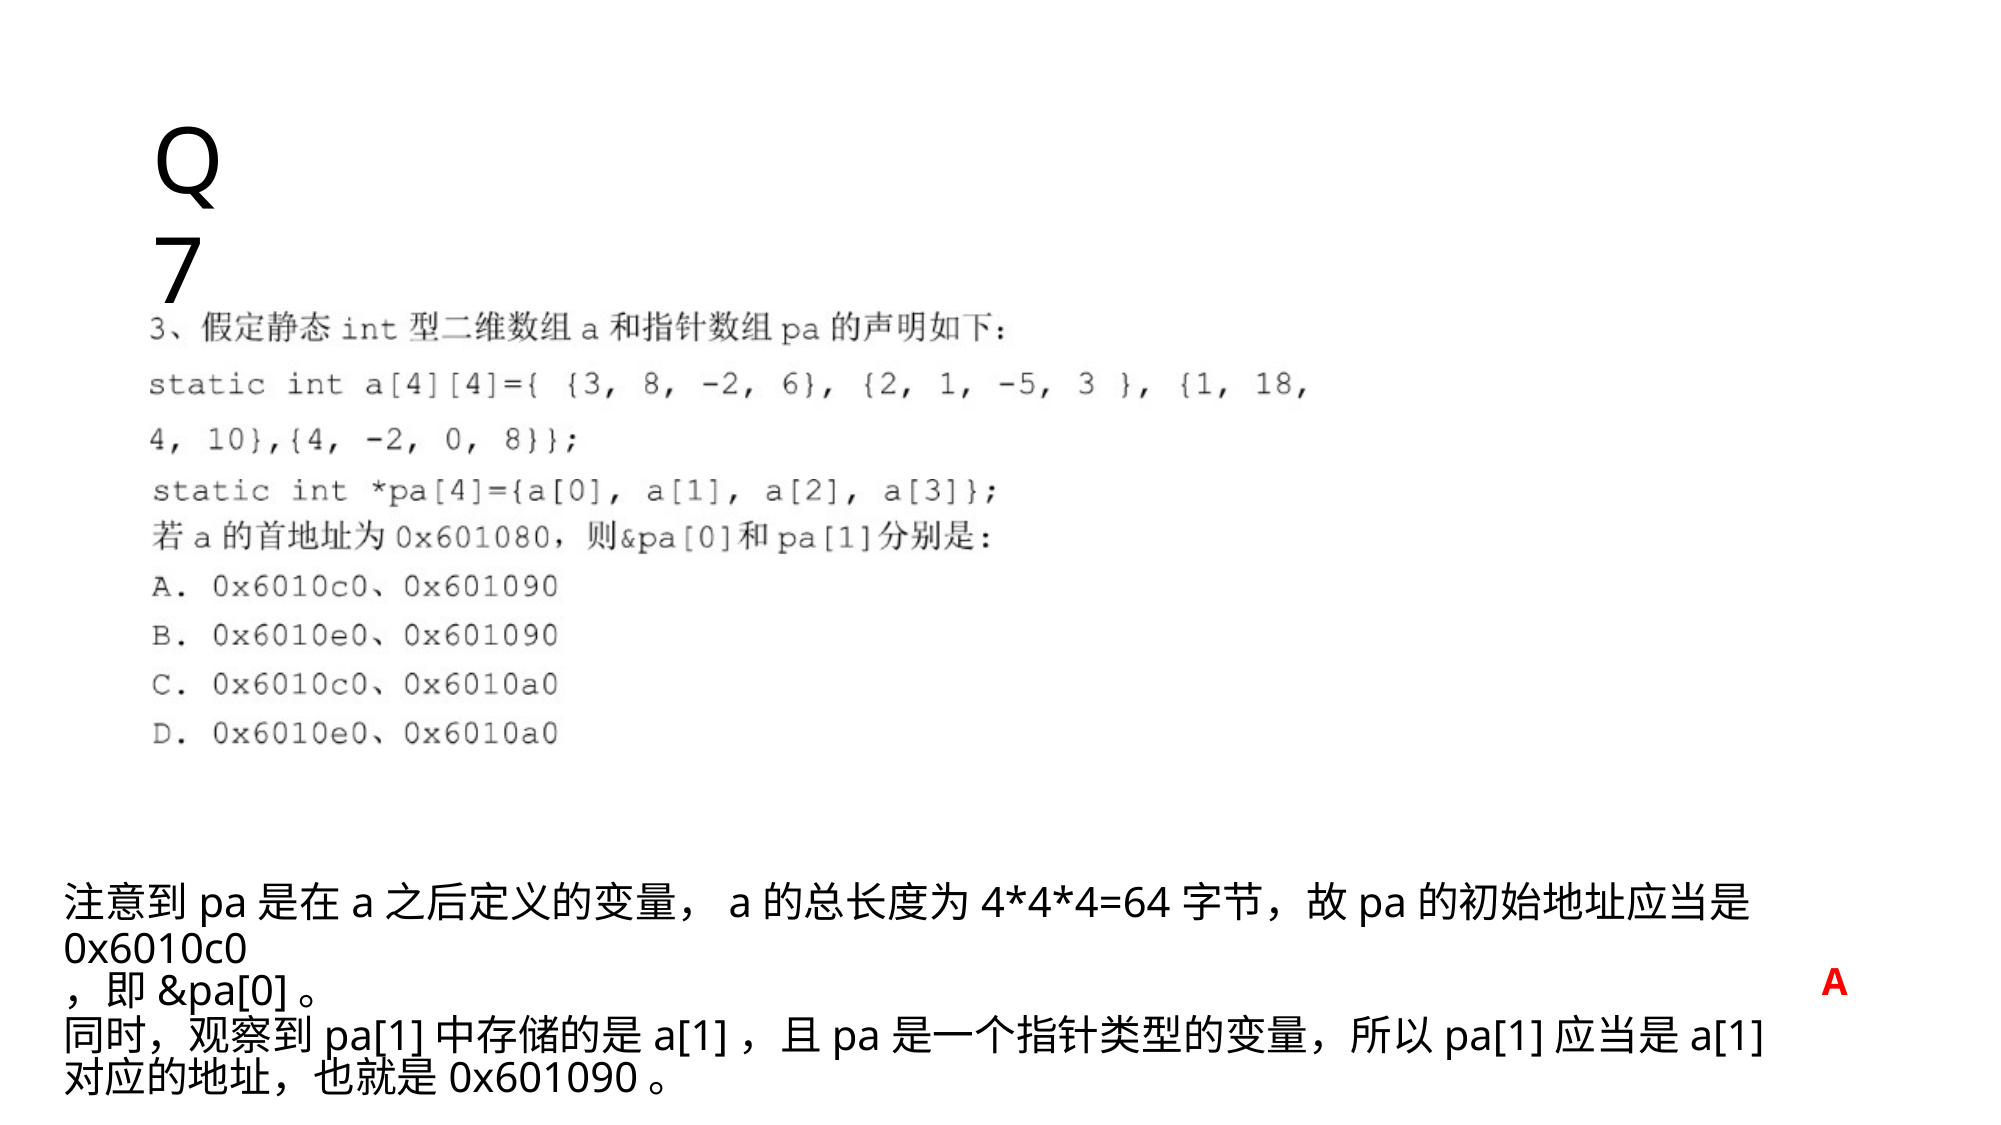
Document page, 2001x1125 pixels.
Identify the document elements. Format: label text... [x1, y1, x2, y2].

picture [149, 310, 1307, 455]
text_box A [1819, 955, 1850, 1003]
title Q7 [150, 99, 272, 308]
text_box 注意到pa是在a之后定义的变量，a的总长度为4*4*4=64字节，故pa的初始地址应当是0x6010c0 ，即&pa[0]。 同时，观察到pa[1]中存储的是a[1]，且pa是一个指针类型的变量，所以pa[1]应当是a[1]对应的地址，也就是0x601090。 [61, 877, 1774, 1101]
picture [151, 478, 996, 746]
